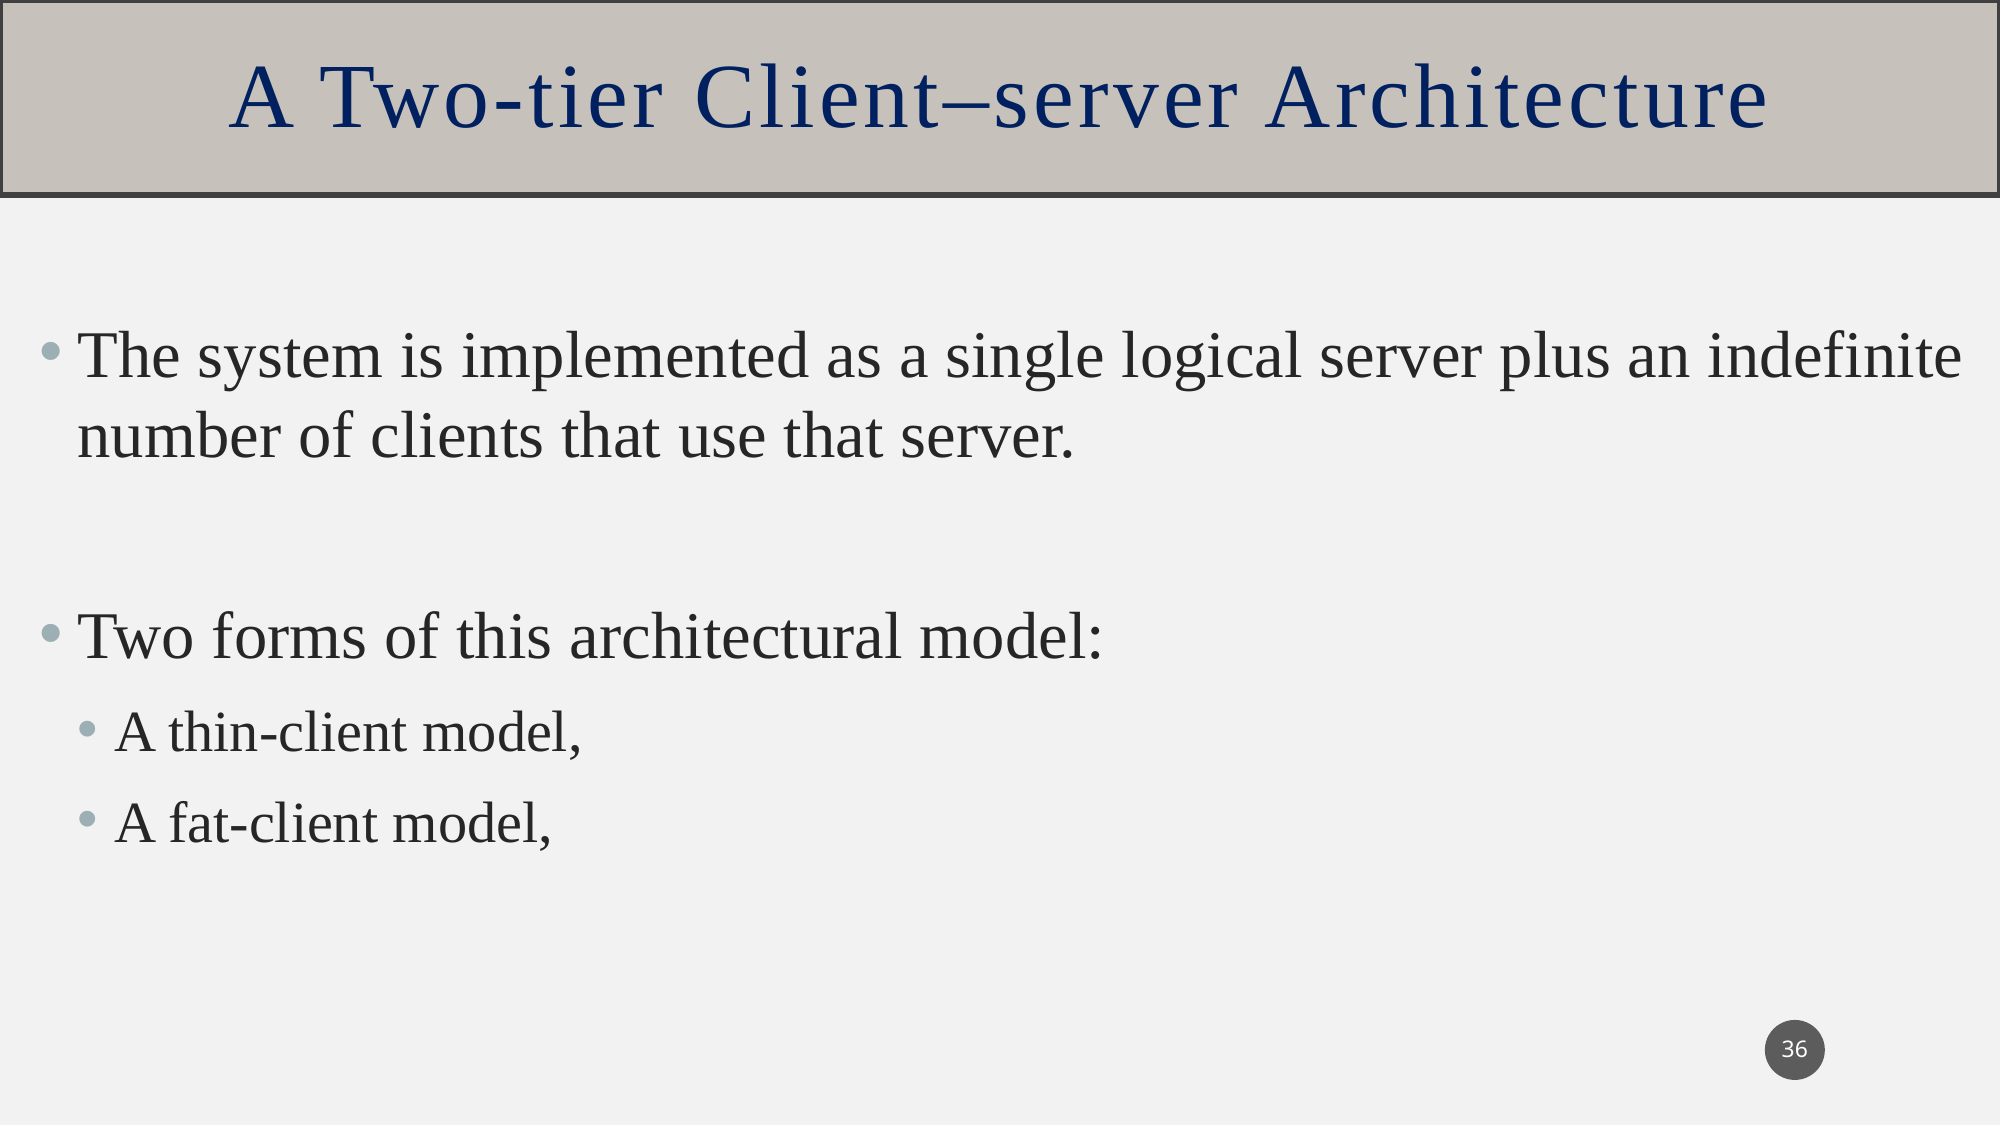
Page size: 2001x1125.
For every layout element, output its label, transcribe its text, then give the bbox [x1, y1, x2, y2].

title A Two-tier Client–server Architecture [0, 0, 2000, 198]
slide_number 36 [1764, 1019, 1825, 1080]
list The system is implemented as a single logical server plus an indefinite number of clients that use that server. Two forms of this architectural model: A thin-client model, A fat-client model, [24, 302, 2000, 963]
